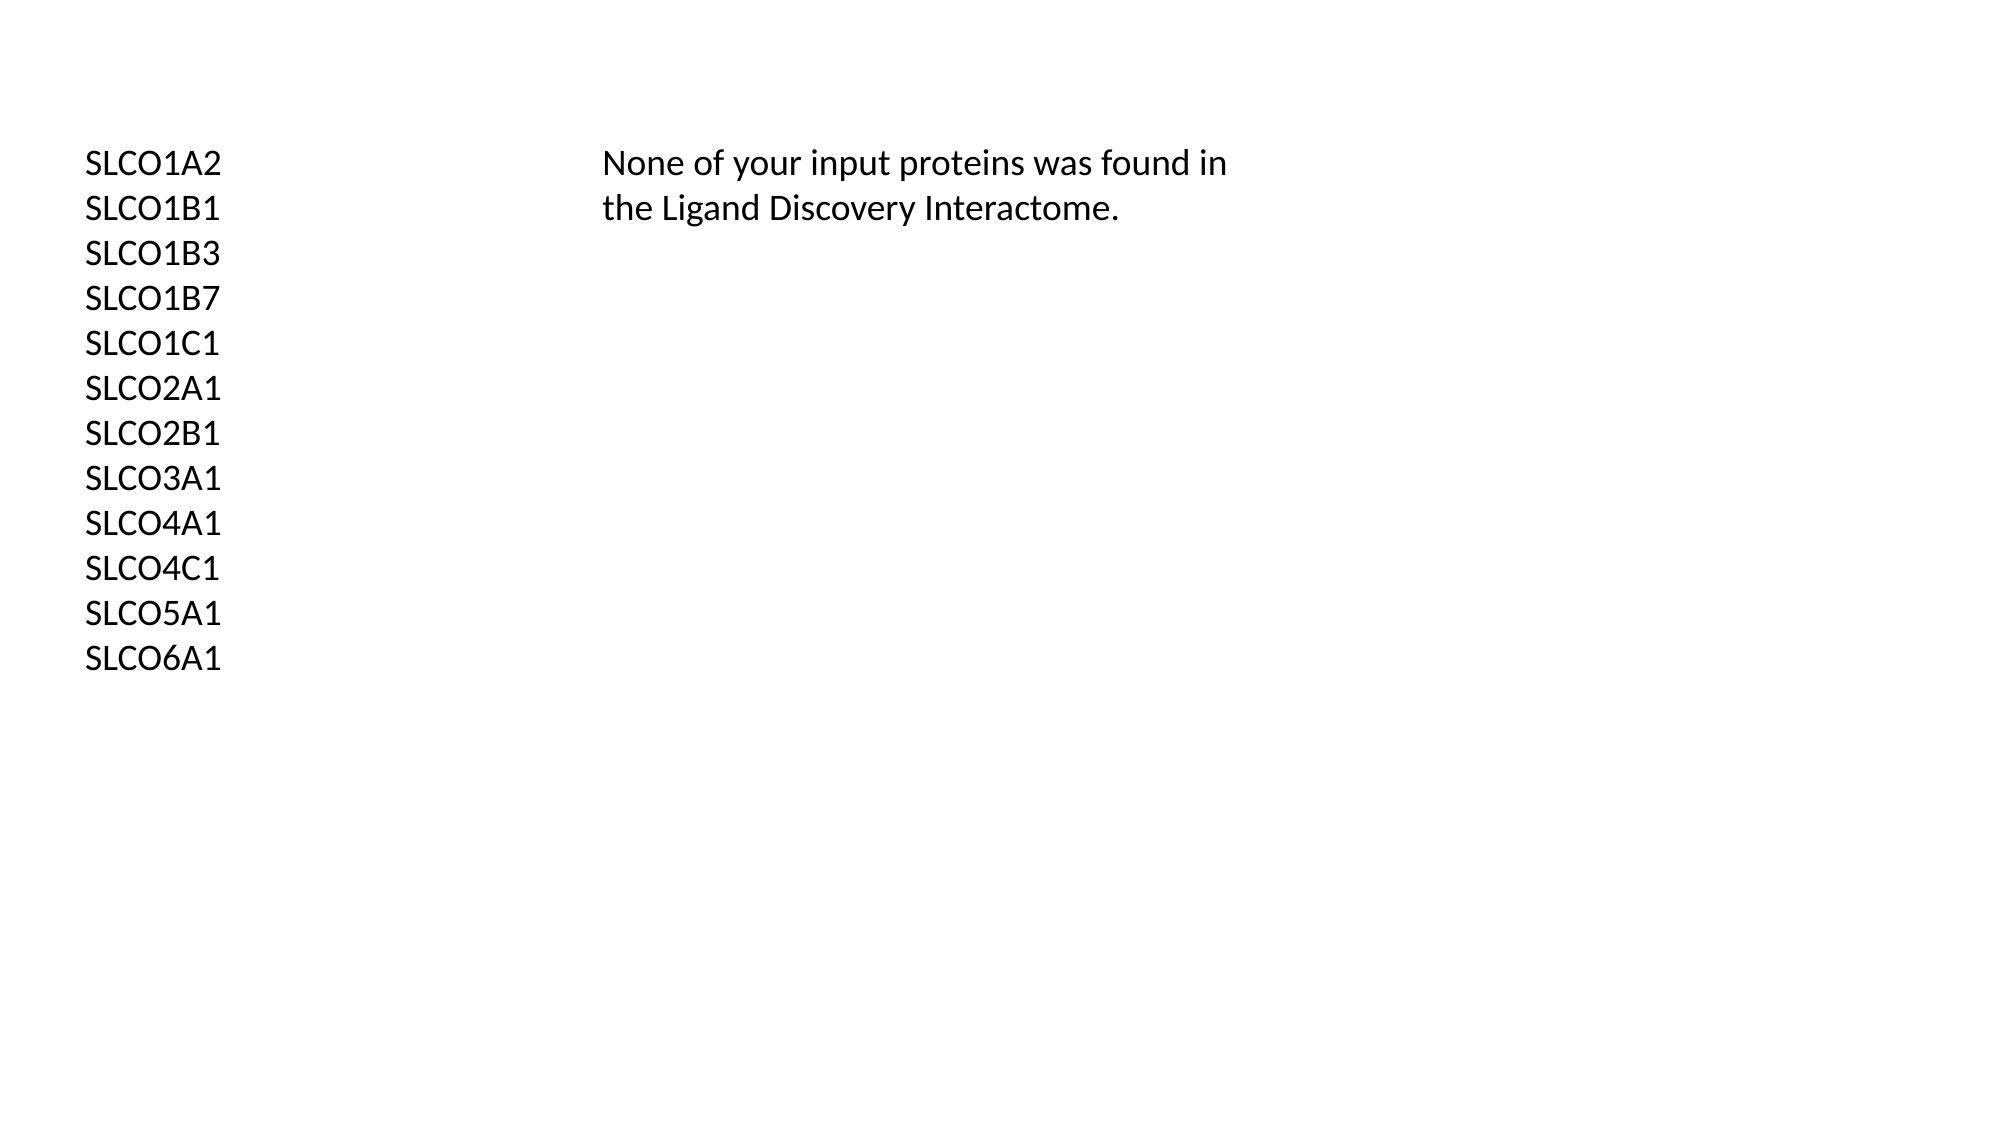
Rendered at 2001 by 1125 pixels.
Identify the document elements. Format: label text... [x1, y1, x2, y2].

text_box SLCO1A2 SLCO1B1 SLCO1B3 SLCO1B7 SLCO1C1 SLCO2A1 SLCO2B1 SLCO3A1 SLCO4A1 SLCO4C1 SLCO5A1 SLCO6A1 [70, 130, 258, 731]
text_box None of your input proteins was found in the Ligand Discovery Interactome. [587, 130, 1298, 236]
